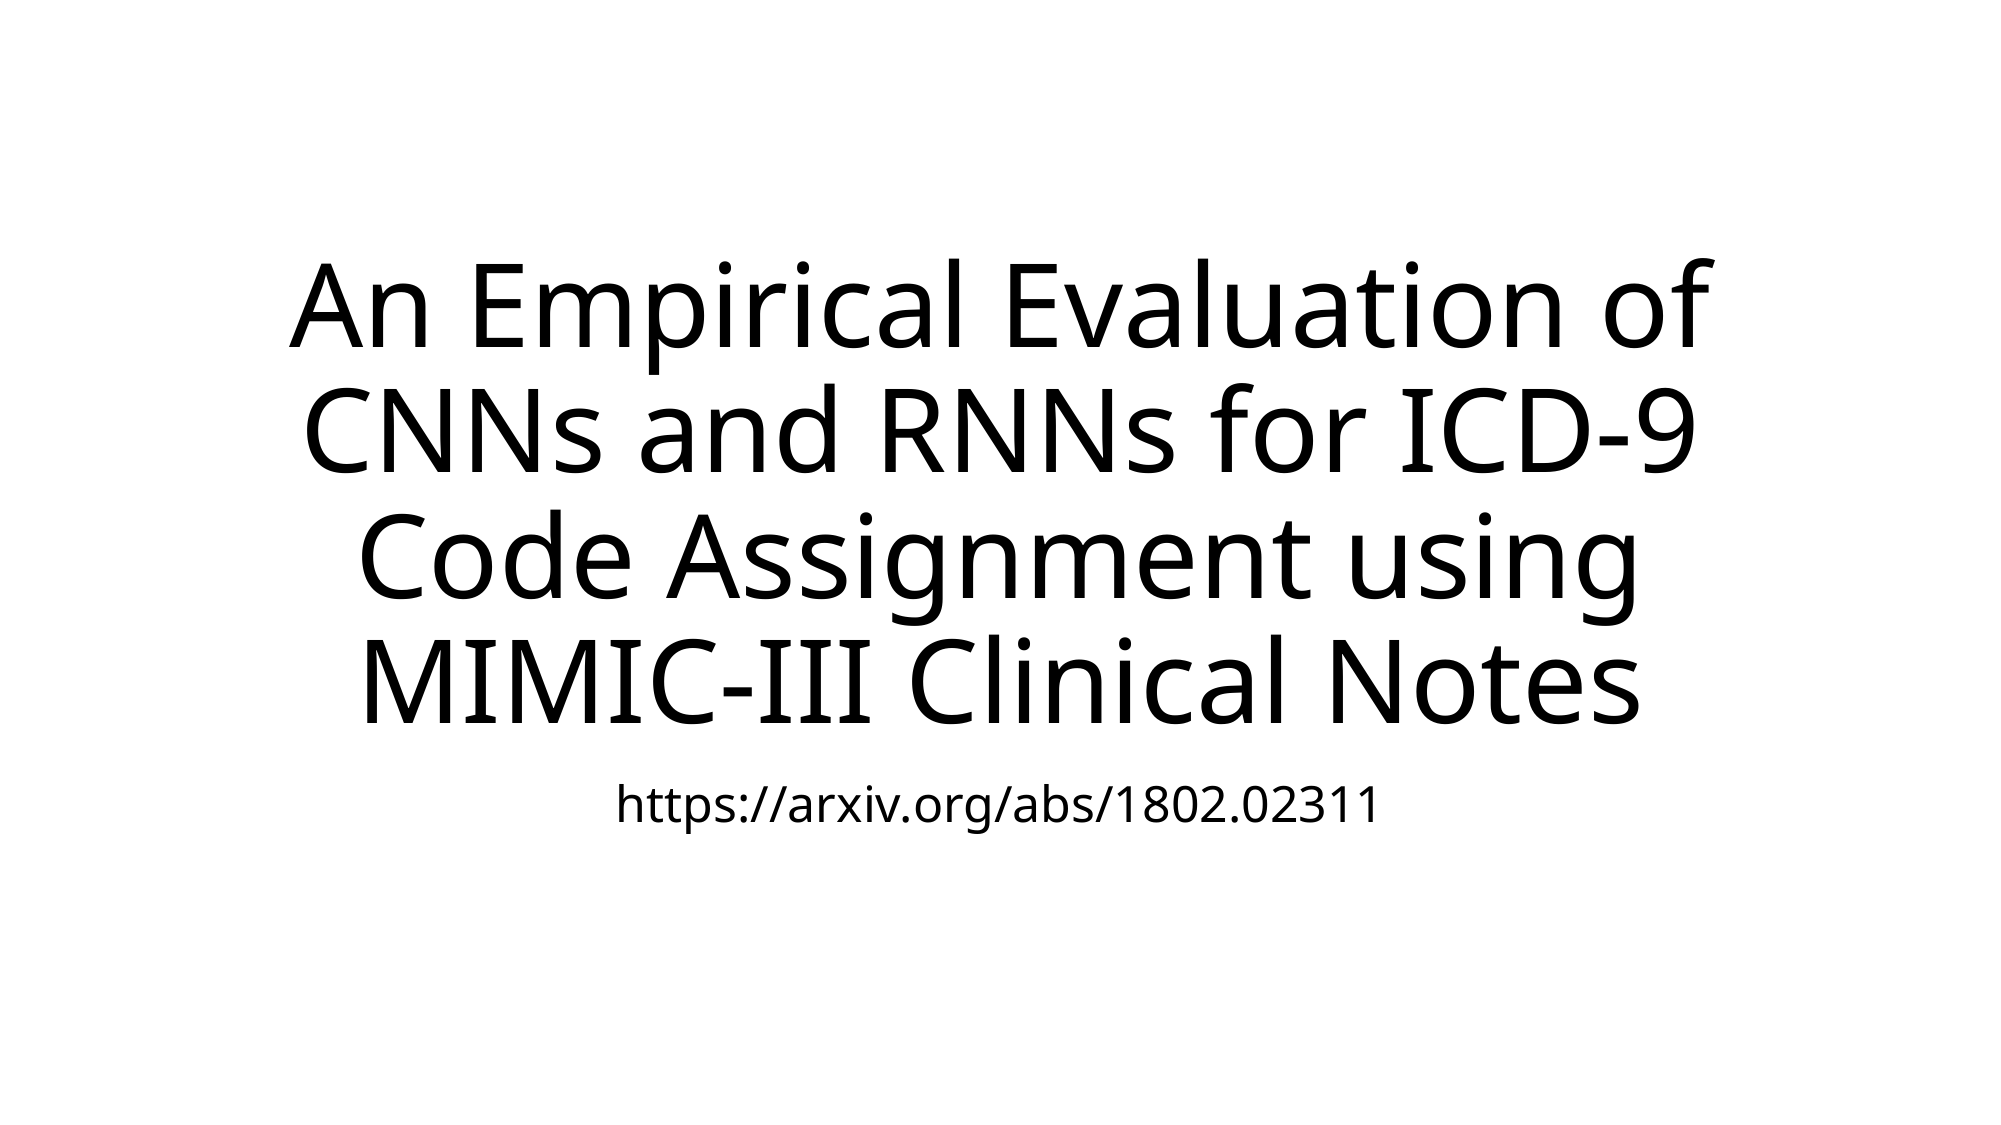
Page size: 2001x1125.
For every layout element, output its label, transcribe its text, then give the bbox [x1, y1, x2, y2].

title An Empirical Evaluation of CNNs and RNNs for ICD-9 Code Assignment using MIMIC-III Clinical Notes [249, 151, 1750, 757]
subtitle https://arxiv.org/abs/1802.02311 [249, 771, 1750, 1044]
